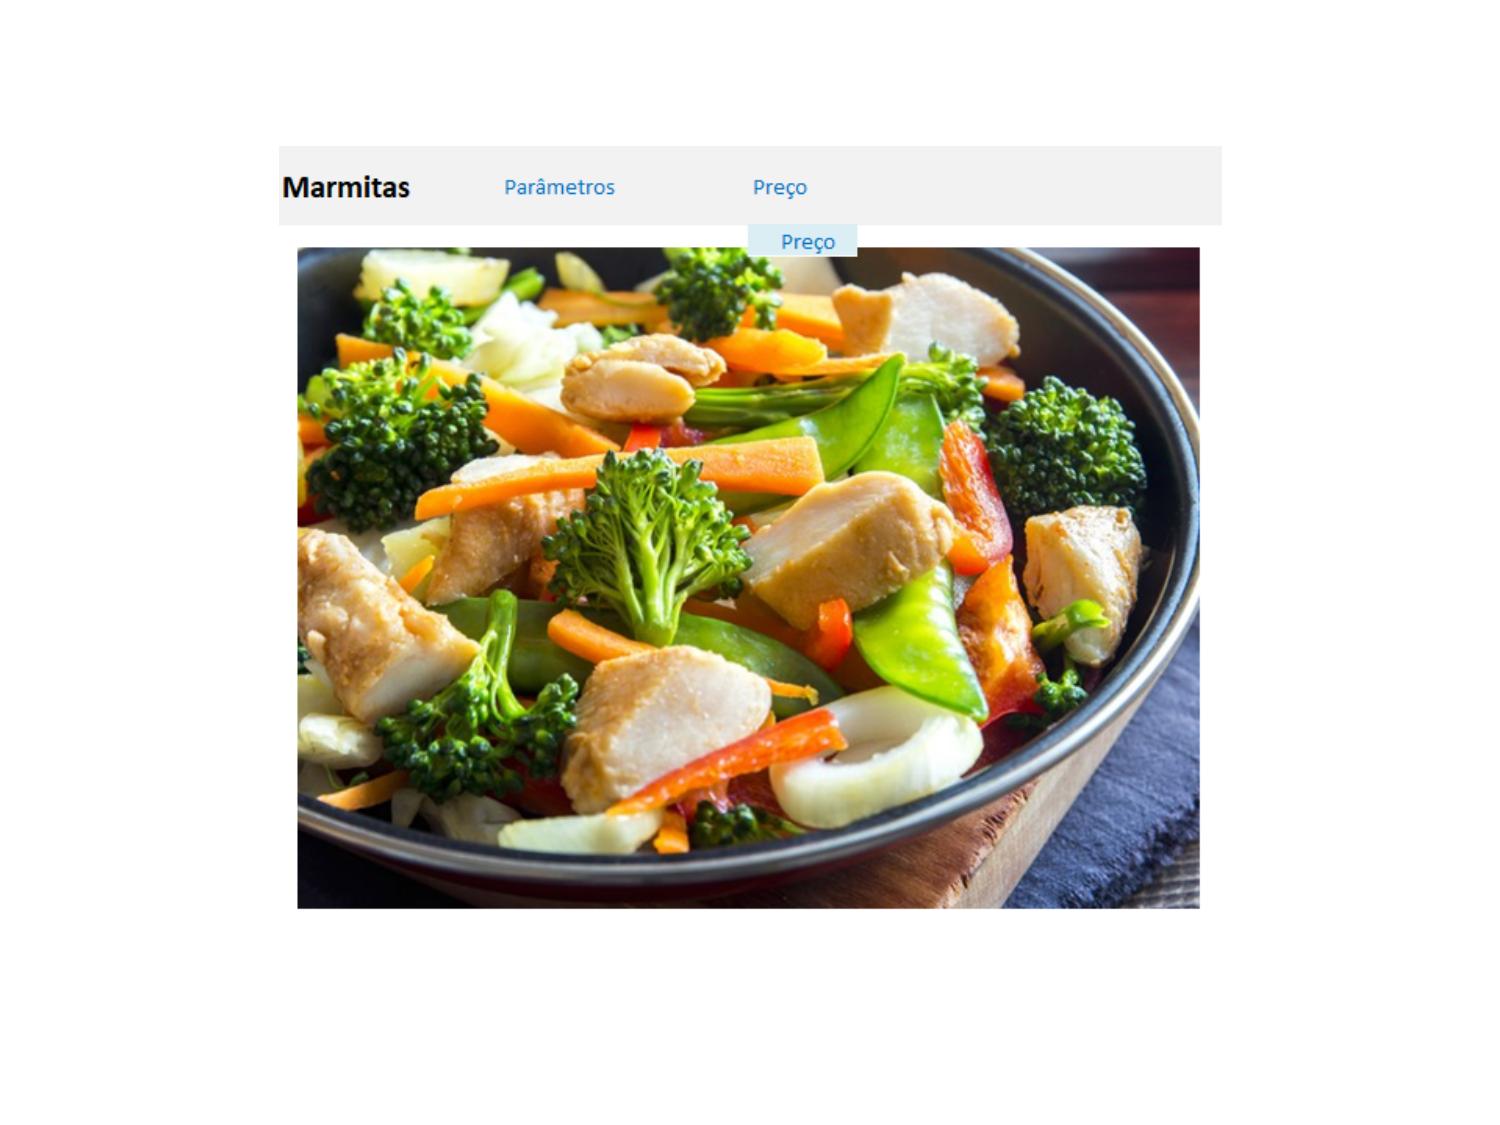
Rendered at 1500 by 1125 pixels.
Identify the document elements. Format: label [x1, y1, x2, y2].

list [279, 146, 1222, 931]
